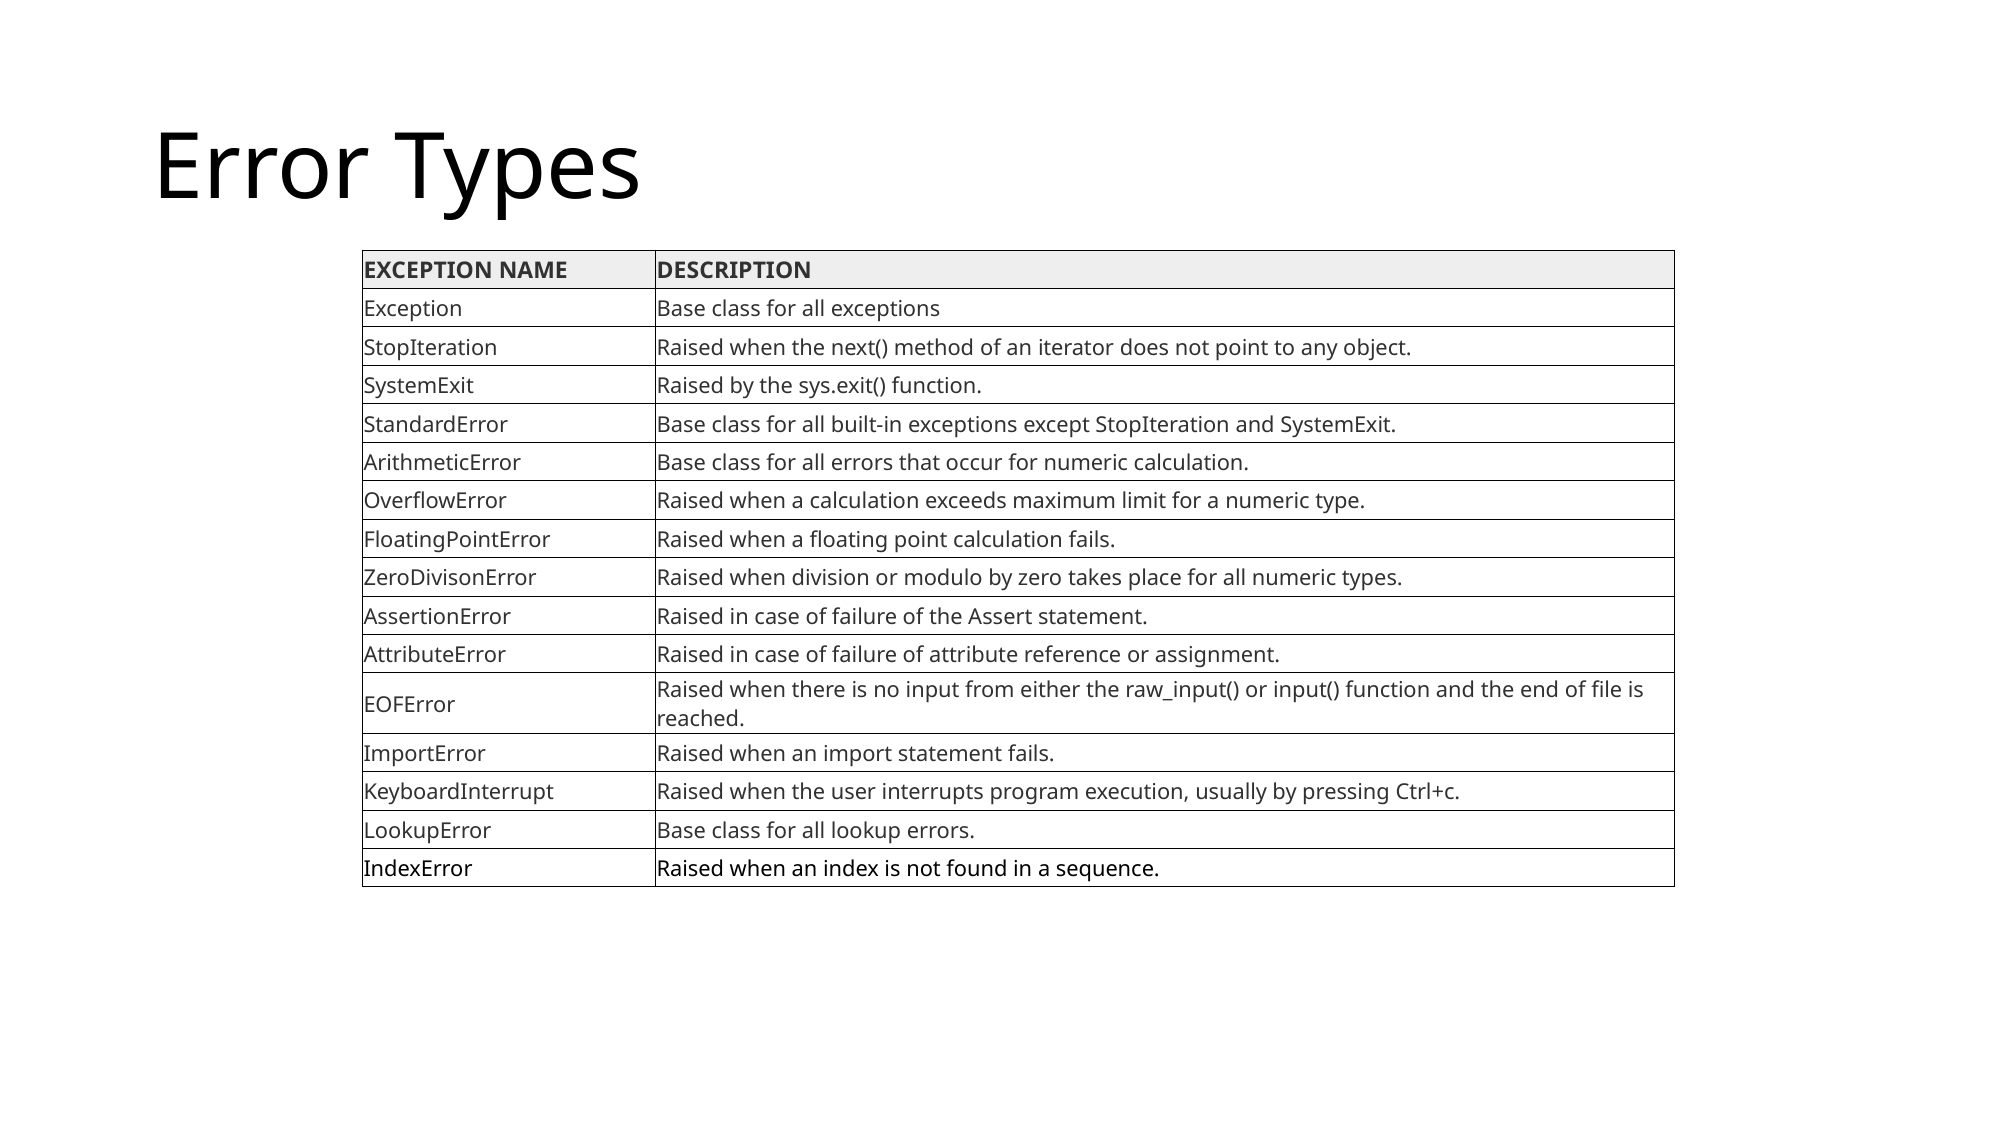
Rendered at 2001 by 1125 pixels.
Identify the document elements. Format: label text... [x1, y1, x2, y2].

table_cell Raised in case of failure of the Assert statement. [656, 597, 1674, 634]
table_cell Raised when there is no input from either the raw_input() or input() function and the end of file is reached. [656, 673, 1674, 733]
table_cell Exception [363, 289, 655, 326]
table_cell Raised in case of failure of attribute reference or assignment. [656, 635, 1674, 672]
table_header DESCRIPTION [656, 251, 1674, 288]
table_cell Raised by the sys.exit() function. [656, 366, 1674, 403]
table_cell Base class for all built-in exceptions except StopIteration and SystemExit. [656, 404, 1674, 442]
table_cell Raised when an import statement fails. [656, 734, 1674, 771]
table_cell OverflowError [363, 481, 655, 519]
table_cell Base class for all errors that occur for numeric calculation. [656, 443, 1674, 480]
table_cell Raised when a calculation exceeds maximum limit for a numeric type. [656, 481, 1674, 519]
table_cell ImportError [363, 734, 655, 771]
table_cell Base class for all exceptions [656, 289, 1674, 326]
table_cell AttributeError [363, 635, 655, 672]
table_cell Raised when an index is not found in a sequence. [656, 849, 1674, 886]
table_cell KeyboardInterrupt [363, 772, 655, 810]
table_cell AssertionError [363, 597, 655, 634]
table_cell EOFError [363, 673, 655, 733]
table_cell ArithmeticError [363, 443, 655, 480]
title Error Types [137, 59, 1863, 278]
table_cell SystemExit [363, 366, 655, 403]
table_cell LookupError [363, 811, 655, 848]
table_cell Base class for all lookup errors. [656, 811, 1674, 848]
table_cell Raised when a floating point calculation fails. [656, 520, 1674, 557]
table_cell Raised when division or modulo by zero takes place for all numeric types. [656, 558, 1674, 596]
table_cell Raised when the next() method of an iterator does not point to any object. [656, 327, 1674, 365]
table_cell FloatingPointError [363, 520, 655, 557]
table_header EXCEPTION NAME [363, 251, 655, 288]
table_cell StandardError [363, 404, 655, 442]
table_cell IndexError [363, 849, 655, 886]
table_cell Raised when the user interrupts program execution, usually by pressing Ctrl+c. [656, 772, 1674, 810]
table_cell StopIteration [363, 327, 655, 365]
table_cell ZeroDivisonError [363, 558, 655, 596]
